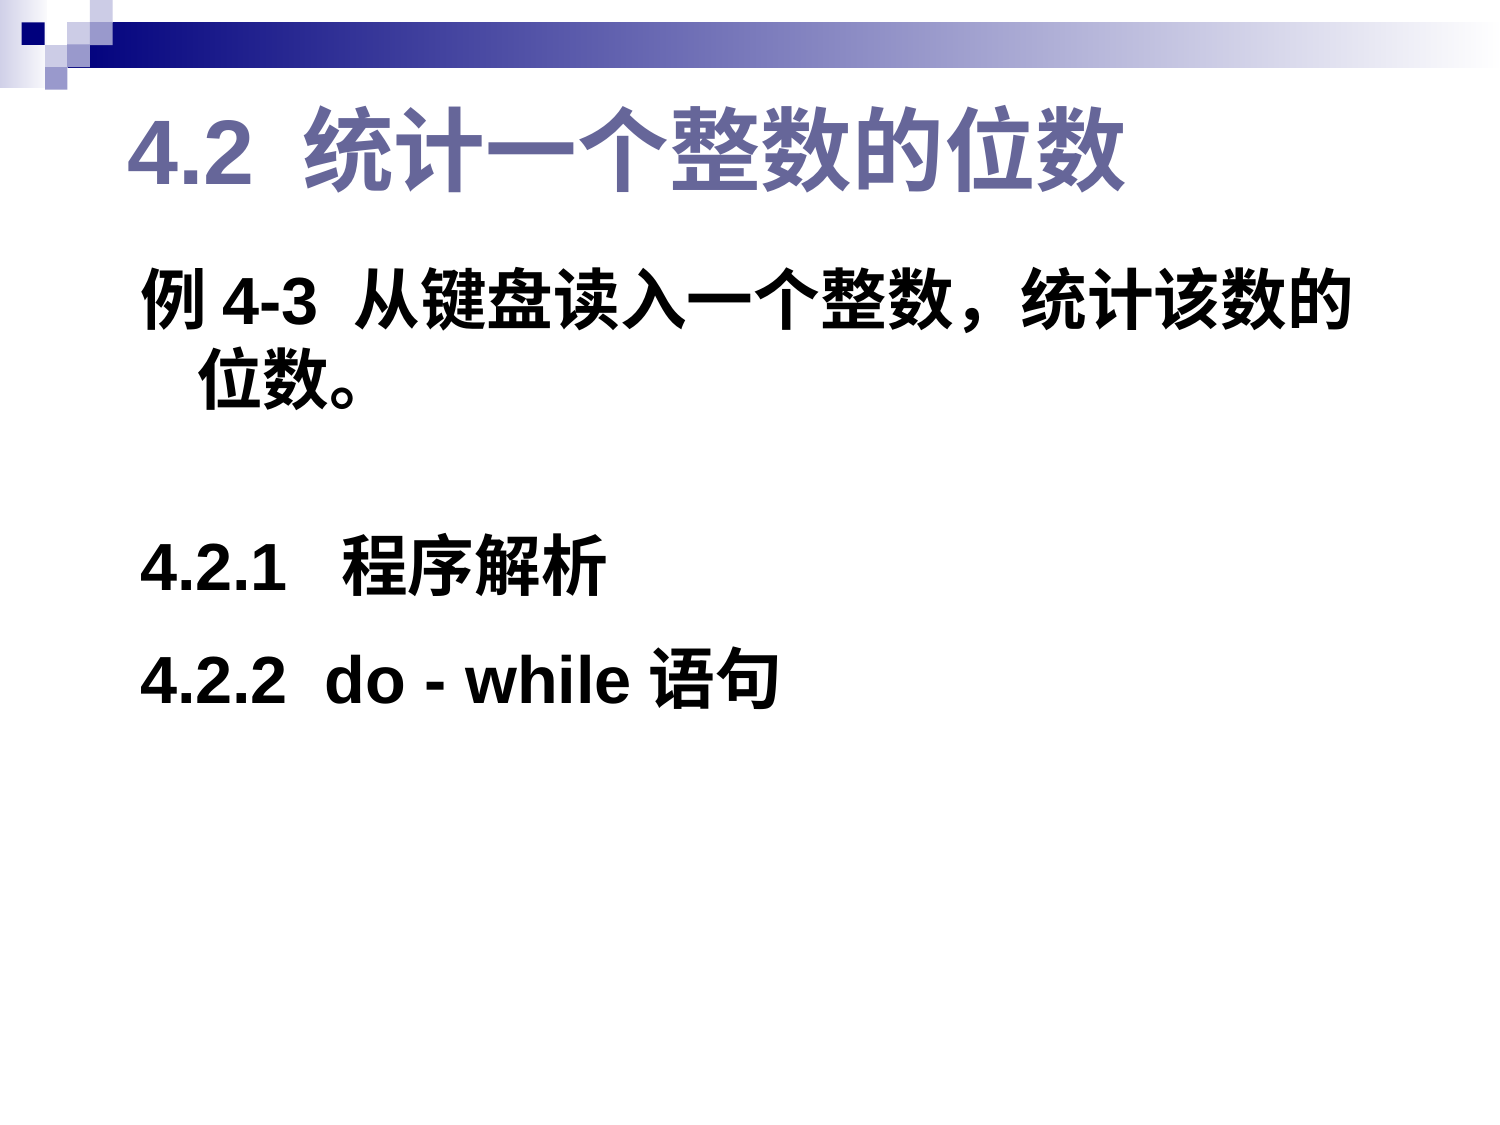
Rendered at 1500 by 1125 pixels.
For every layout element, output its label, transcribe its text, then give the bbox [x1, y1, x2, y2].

list 例4-3 从键盘读入一个整数，统计该数的位数。 4.2.1 程序解析 4.2.2 do - while语句 [125, 249, 1388, 858]
title 4.2 统计一个整数的位数 [112, 66, 1201, 229]
